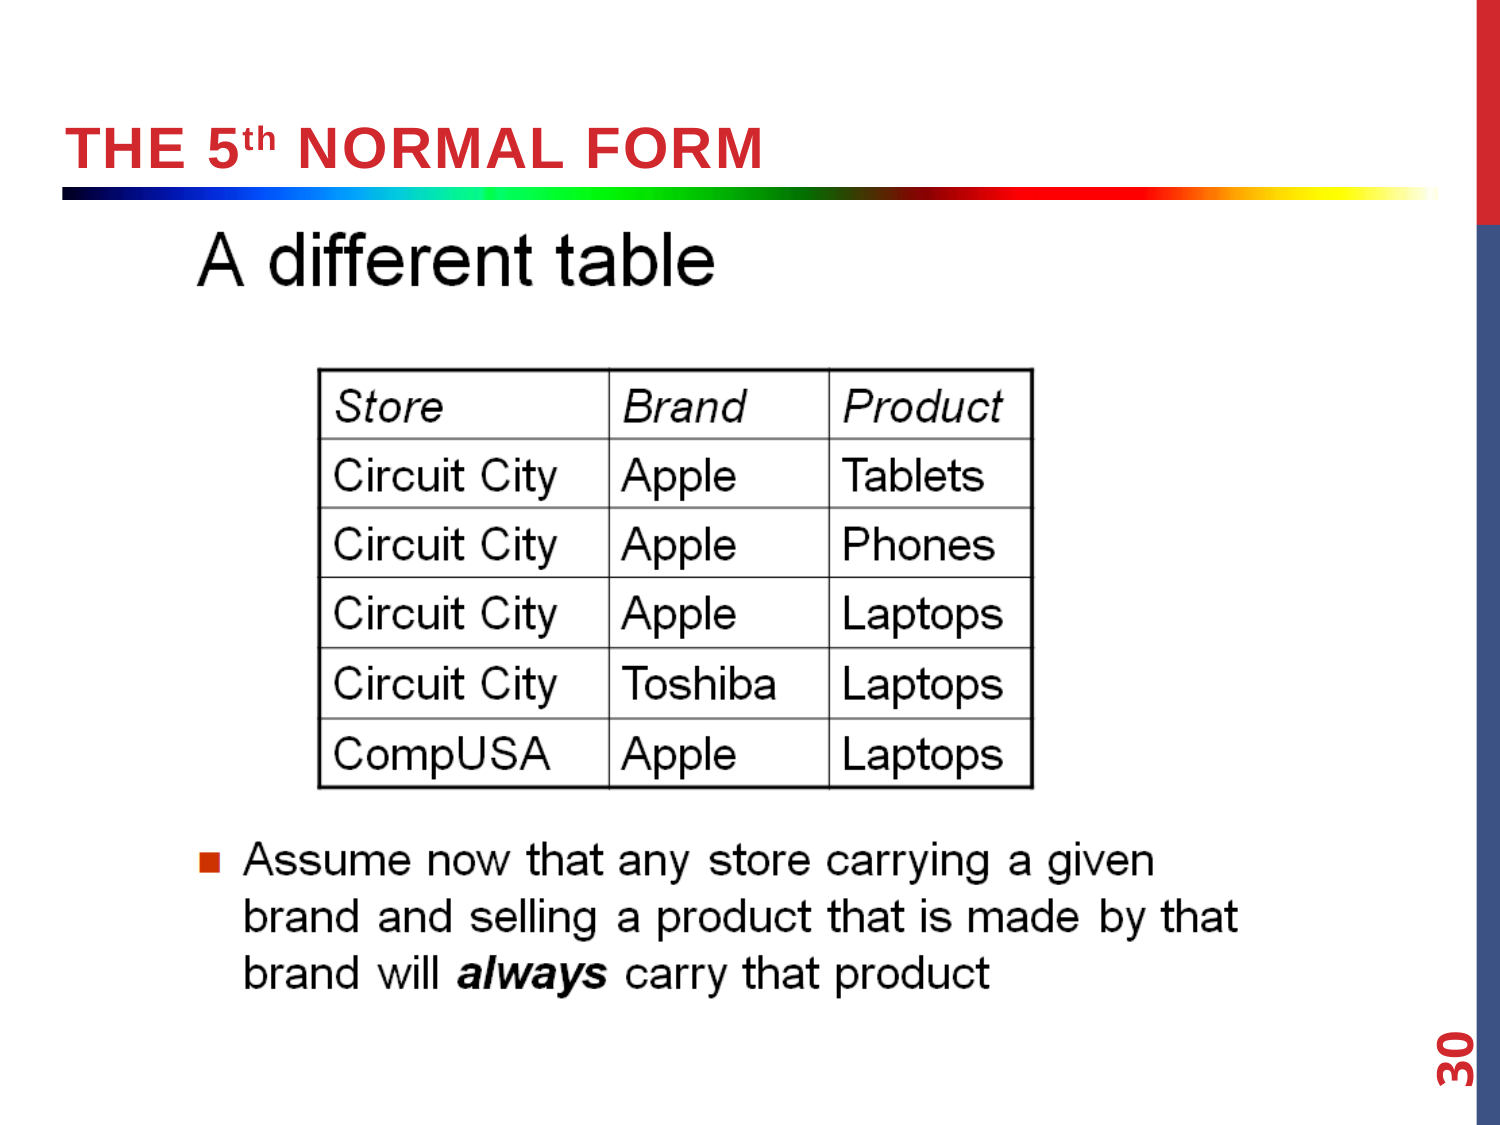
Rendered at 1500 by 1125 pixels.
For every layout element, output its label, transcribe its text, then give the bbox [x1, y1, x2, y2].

picture [62, 188, 355, 200]
picture [382, 187, 1438, 200]
text_box the 5th normal form [49, 87, 1313, 188]
slide_number 30 [1427, 887, 1488, 1104]
picture [189, 224, 1251, 1008]
